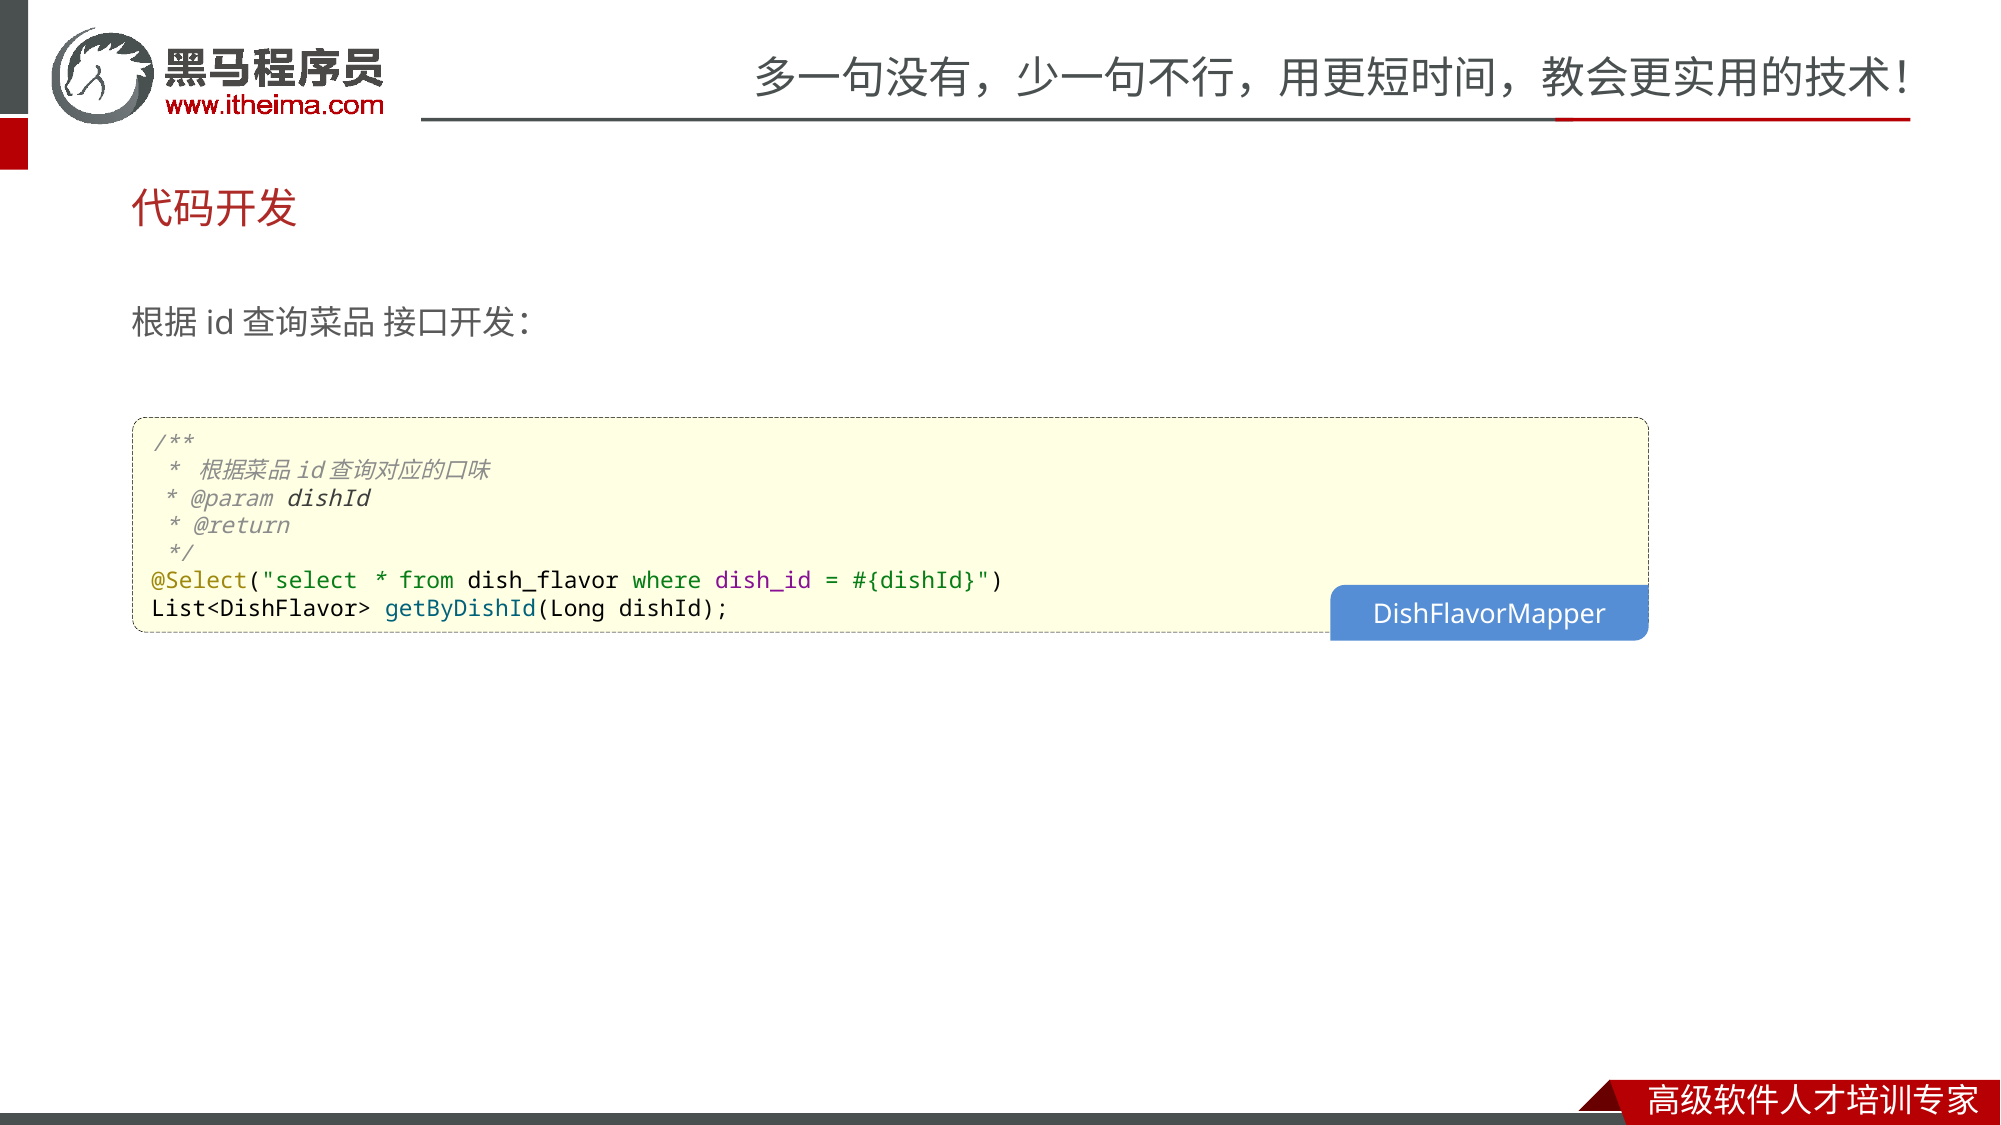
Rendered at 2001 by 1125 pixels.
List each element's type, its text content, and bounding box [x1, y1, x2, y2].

text_box /** * 根据菜品id查询对应的口味 * @param dishId * @return */ @Select("select * from dish_flavor where dish_id = #{dishId}") List<DishFlavor> getByDishId(Long dishId); [132, 417, 1649, 633]
title 代码开发 [116, 164, 1872, 250]
picture [50, 26, 384, 125]
text_box DishFlavorMapper [1328, 582, 1651, 643]
text_box 根据id查询菜品 接口开发： [116, 274, 1928, 349]
